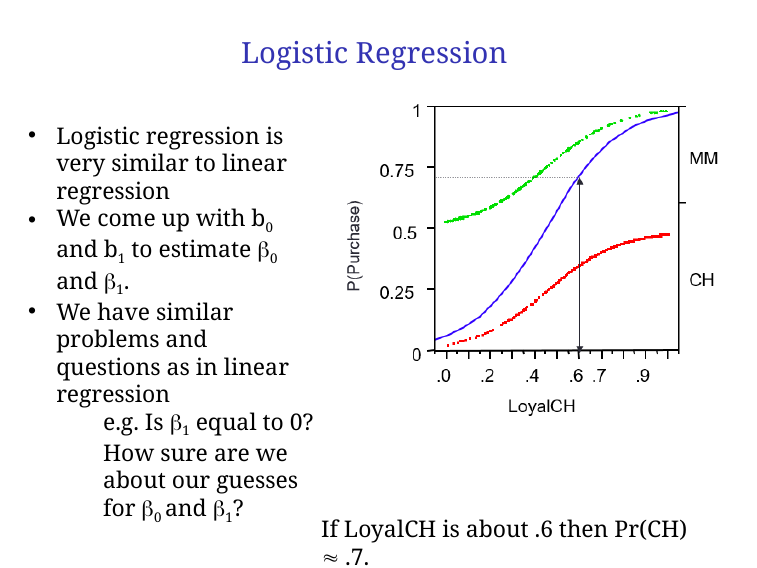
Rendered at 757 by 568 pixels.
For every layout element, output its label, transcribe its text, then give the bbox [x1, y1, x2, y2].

picture [327, 83, 732, 435]
text_box If LoyalCH is about .6 then Pr(CH)  .7. [306, 507, 757, 568]
text_box Logistic regression is very similar to linear regression We come up with b0 and b1 to estimate 0 and 1. We have similar problems and questions as in linear regression e.g. Is 1 equal to 0? How sure are we about our guesses for 0 and 1? [28, 121, 316, 568]
title Logistic Regression [0, 34, 757, 70]
